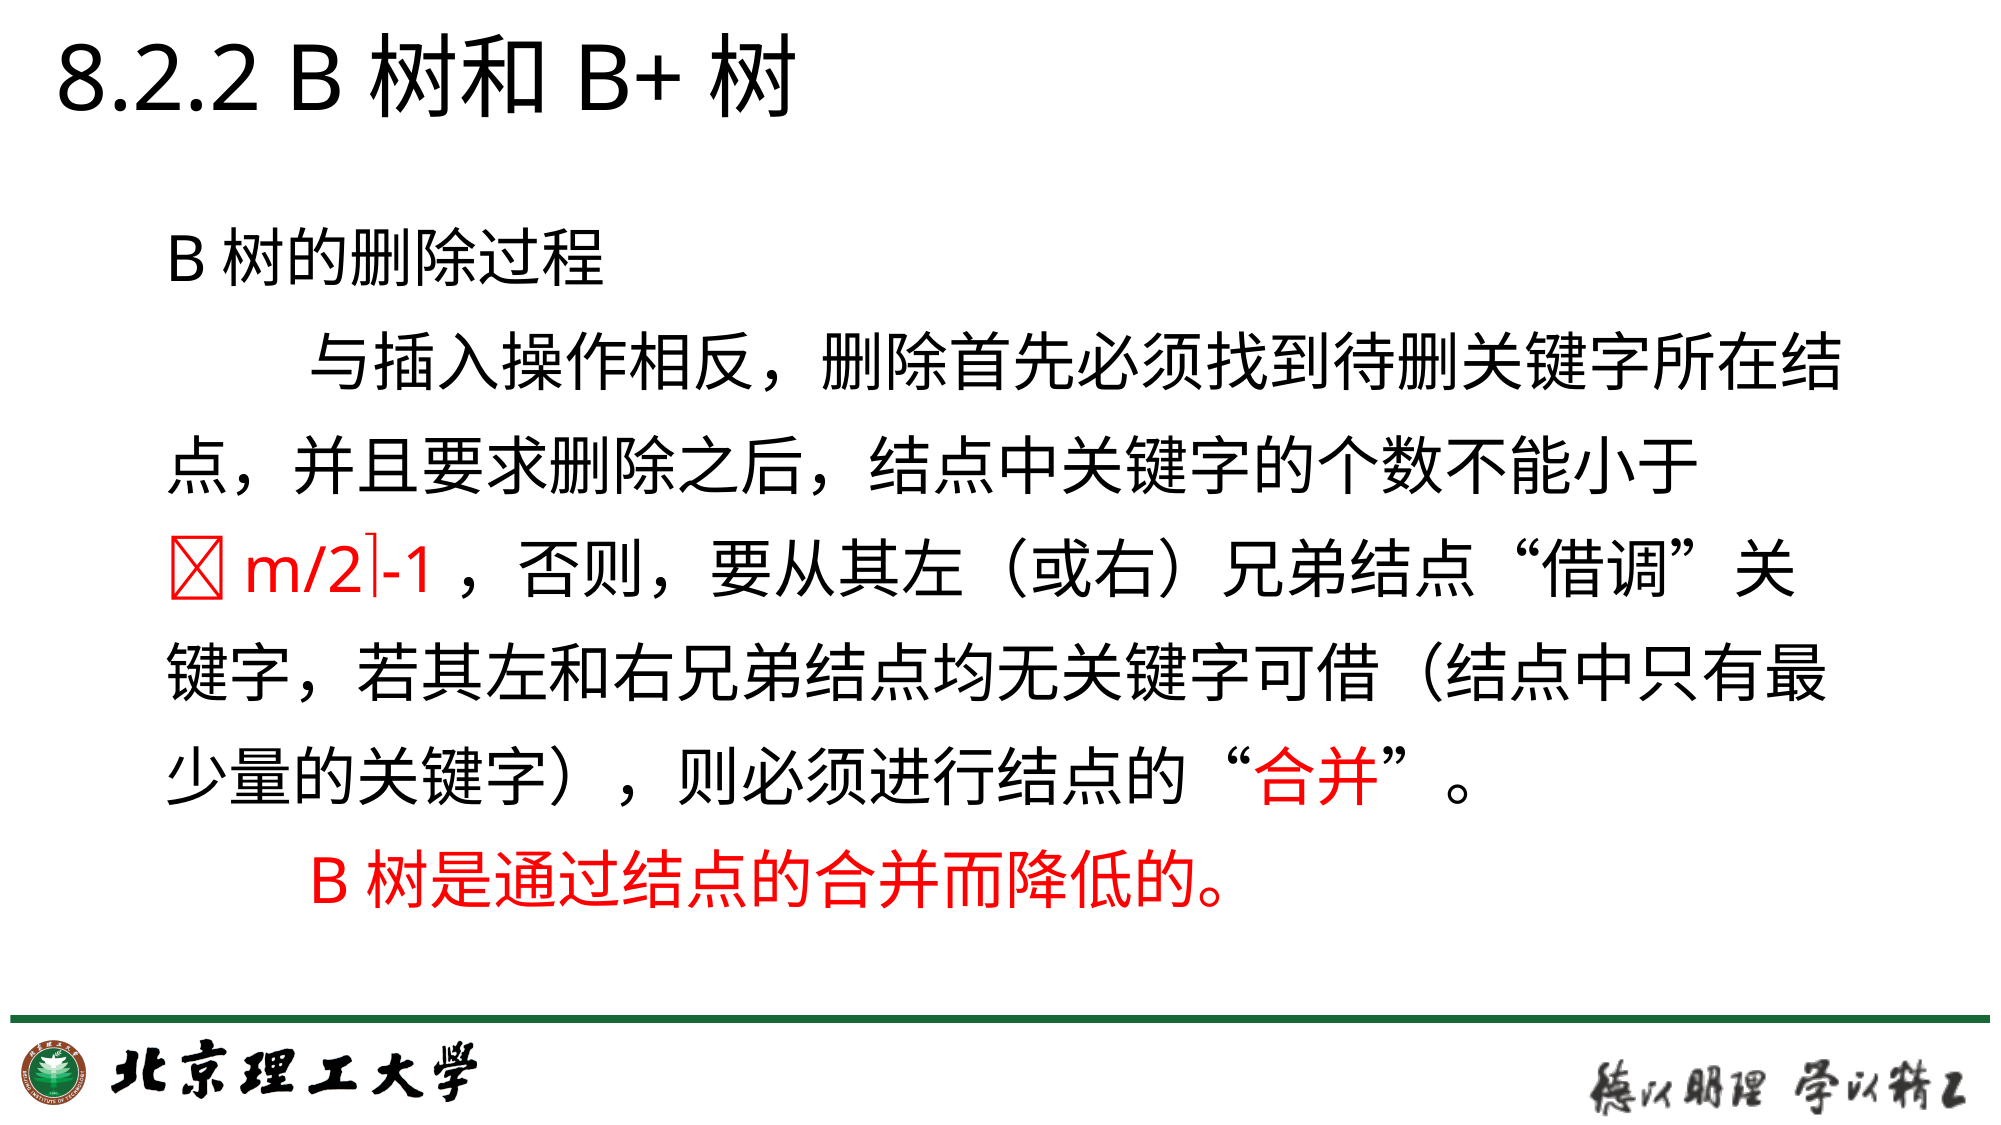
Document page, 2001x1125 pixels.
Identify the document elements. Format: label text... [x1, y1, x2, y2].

picture [1550, 1036, 2000, 1125]
list B树的删除过程 与插入操作相反，删除首先必须找到待删关键字所在结点，并且要求删除之后，结点中关键字的个数不能小于 m/2-1，否则，要从其左（或右）兄弟结点“借调”关键字，若其左和右兄弟结点均无关键字可借（结点中只有最少量的关键字），则必须进行结点的“合并”。 B树是通过结点的合并而降低的。 [150, 218, 1875, 932]
picture [20, 1023, 500, 1123]
title 8.2.2 B树和B+树 [40, 0, 1766, 190]
